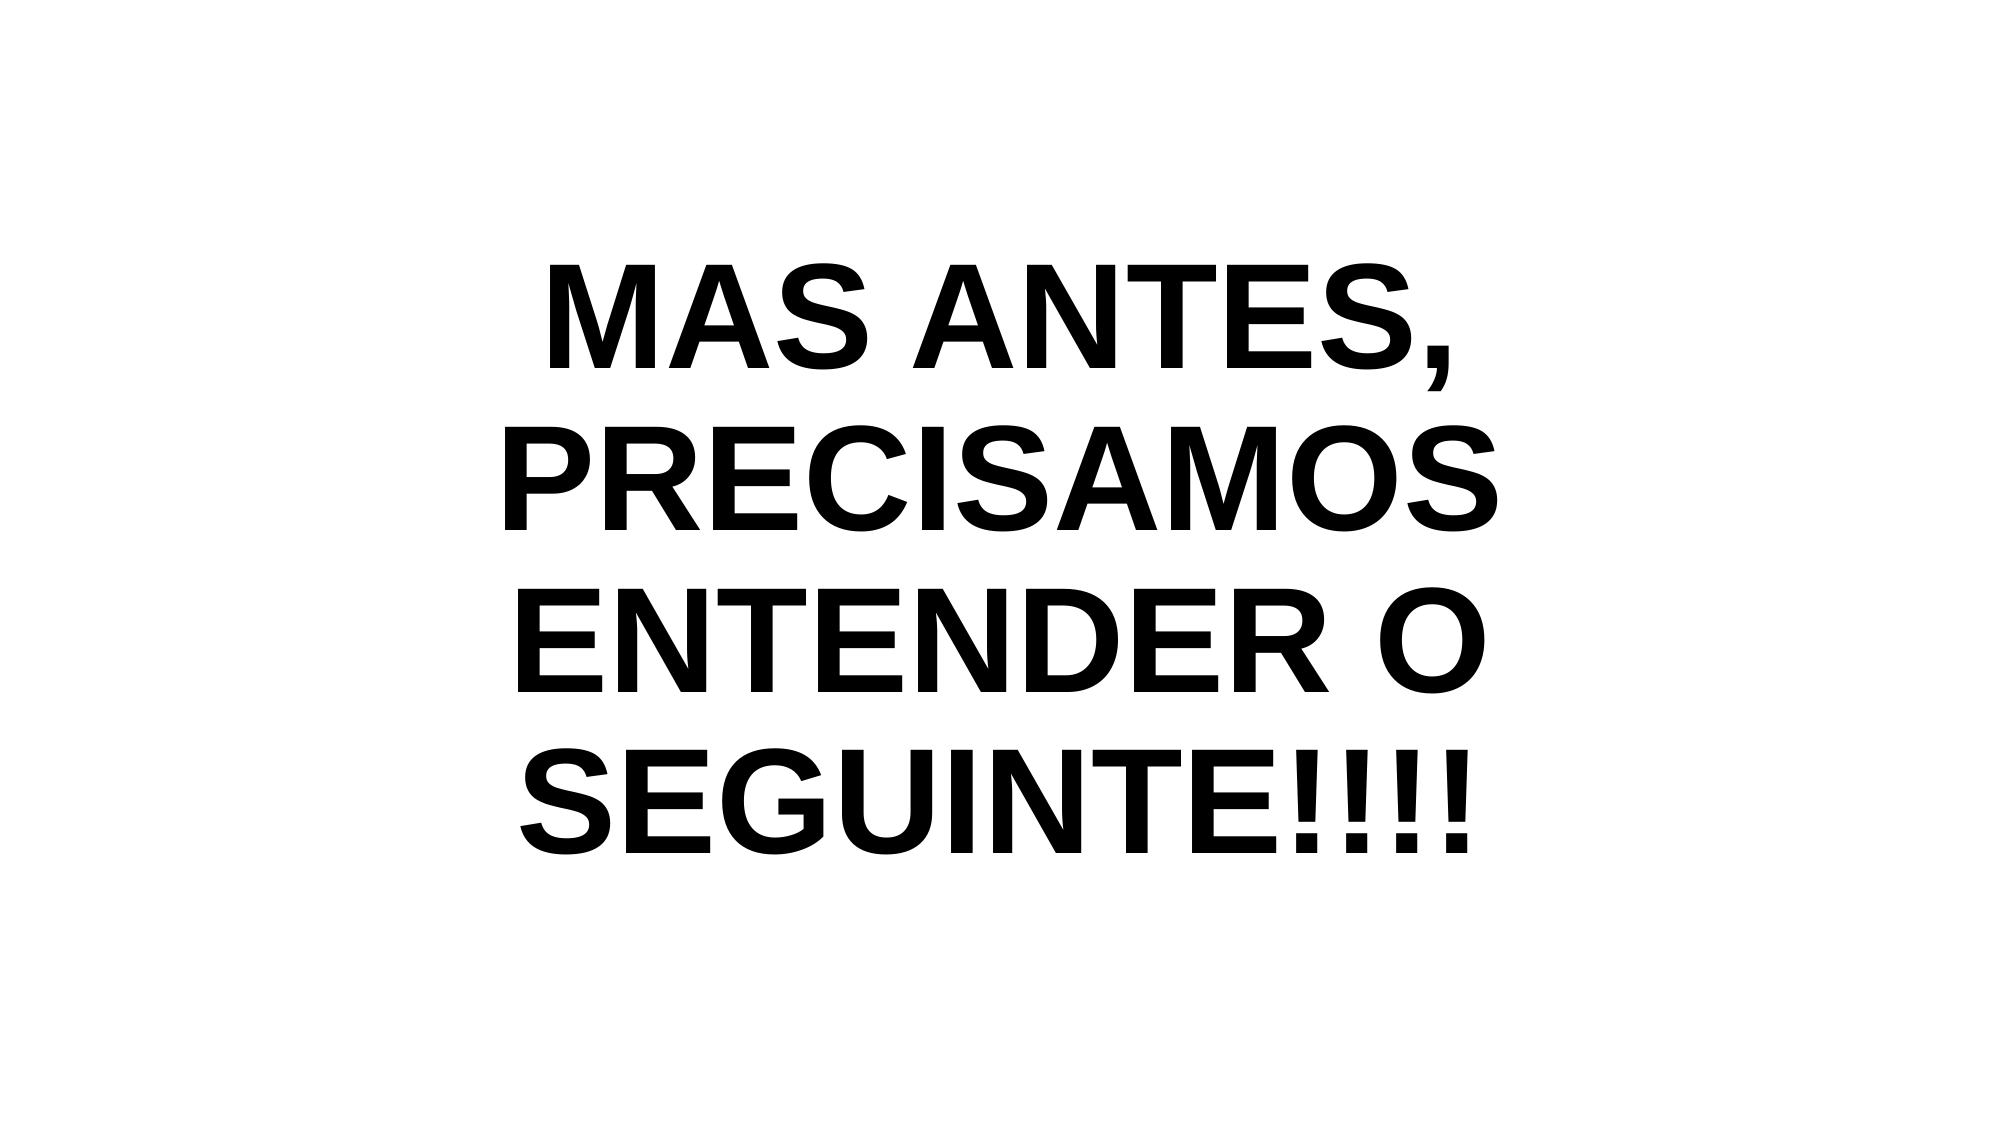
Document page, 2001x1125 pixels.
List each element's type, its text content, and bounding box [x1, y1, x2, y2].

title MAS ANTES, PRECISAMOS ENTENDER O SEGUINTE!!!! [137, 174, 1863, 951]
